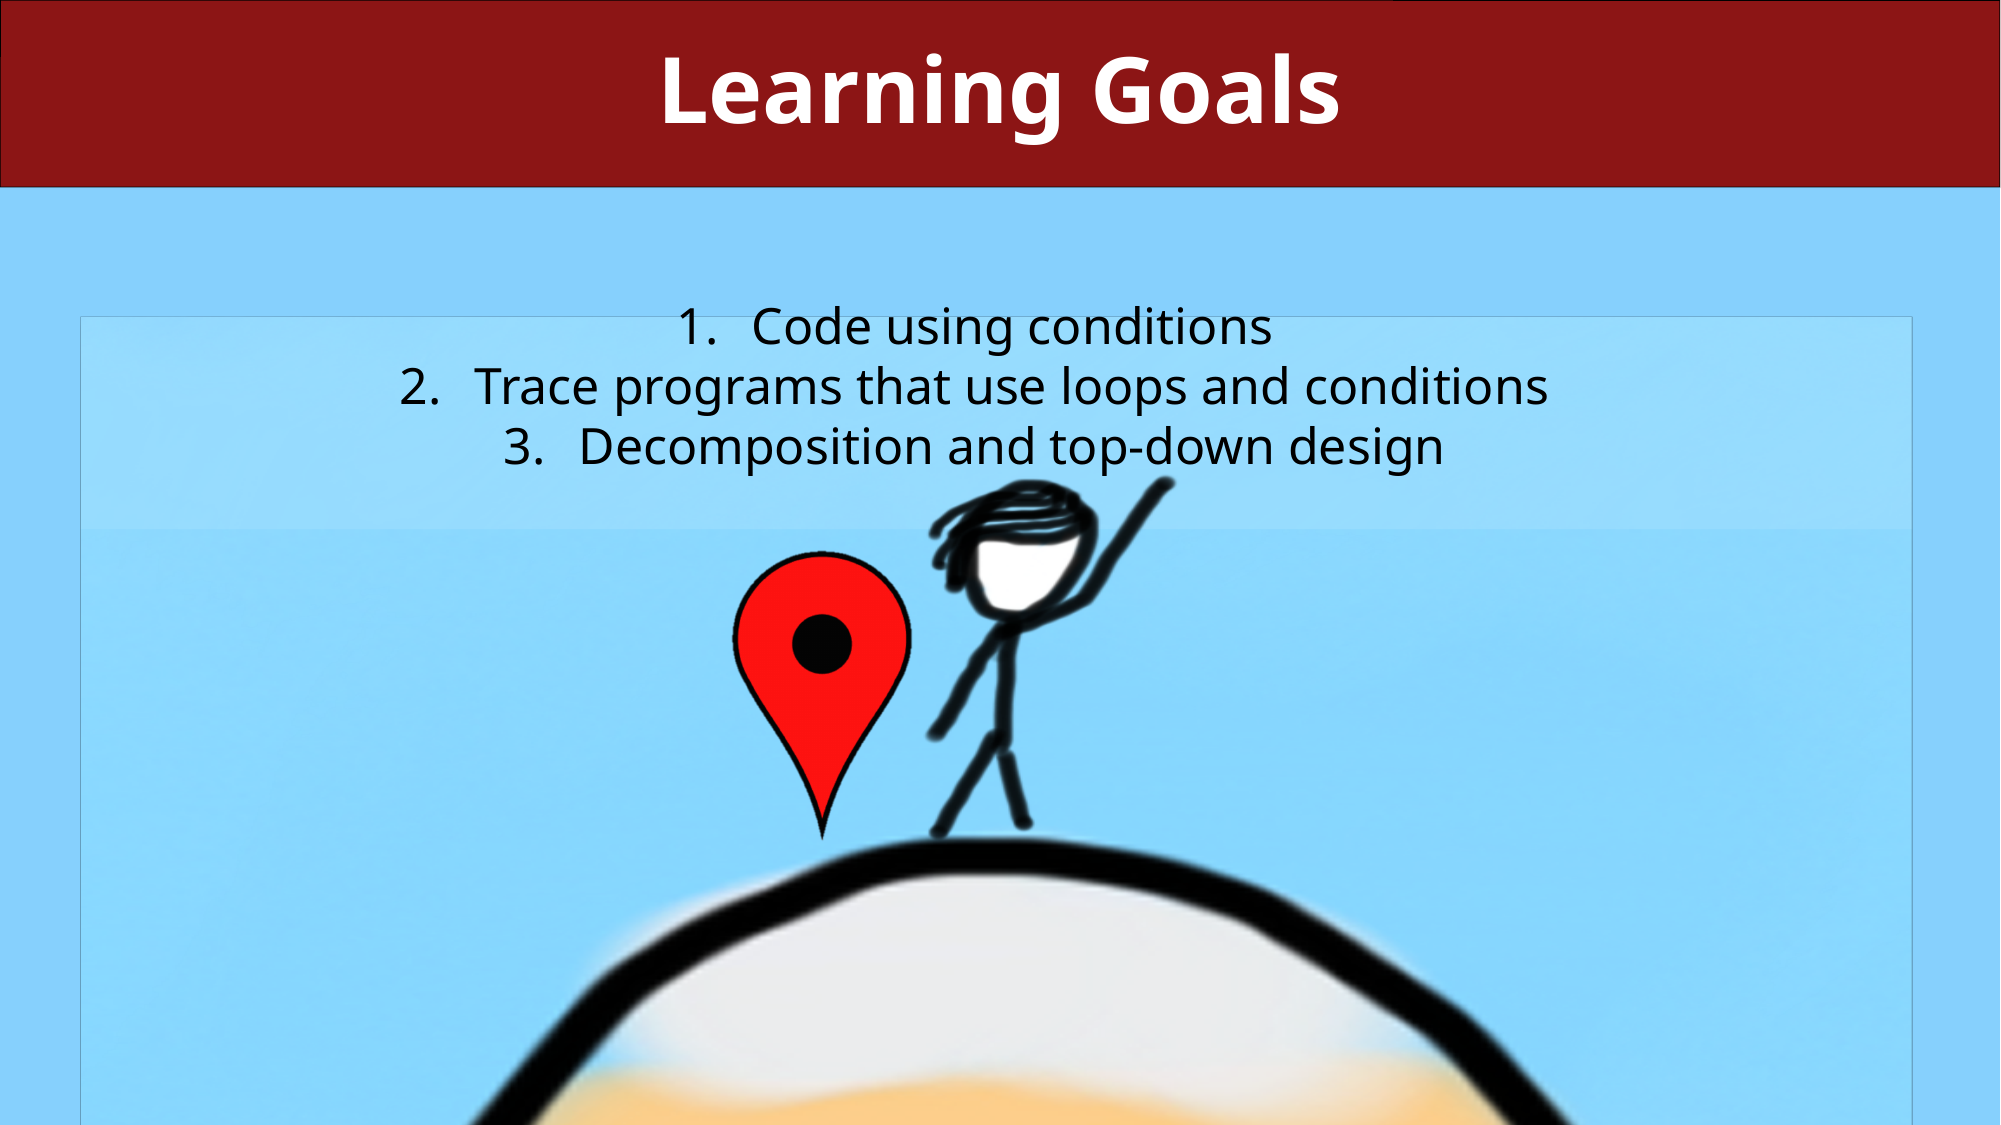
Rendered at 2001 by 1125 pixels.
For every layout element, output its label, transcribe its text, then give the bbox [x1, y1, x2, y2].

picture [0, 249, 1976, 1125]
text_box [0, 187, 2000, 1125]
text_box Learning Goals [75, 0, 1925, 188]
